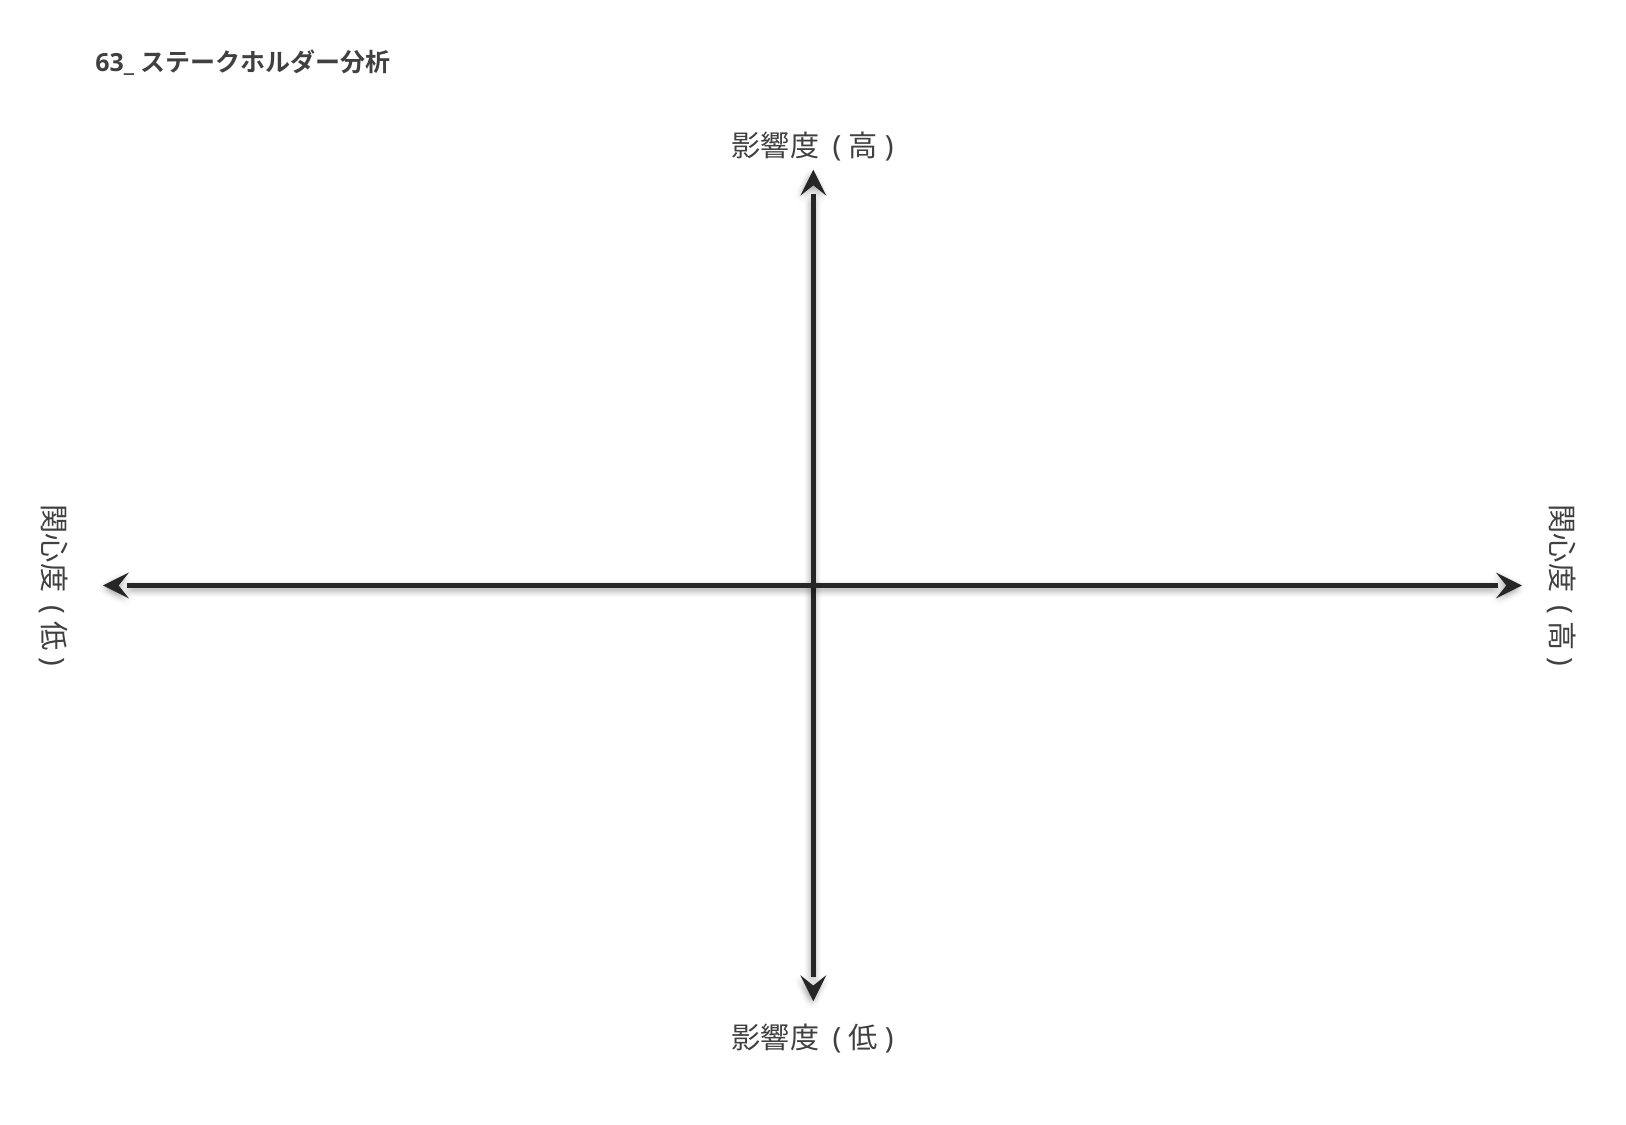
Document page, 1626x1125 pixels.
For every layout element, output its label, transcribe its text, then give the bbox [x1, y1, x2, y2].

text_box 63_ステークホルダー分析 [80, 39, 406, 84]
text_box 影響度 (低) [563, 1004, 1062, 1062]
text_box 影響度 (高) [563, 113, 1062, 170]
text_box 関心度 (低) [22, 425, 95, 746]
text_box 関心度 (高) [1530, 425, 1603, 746]
